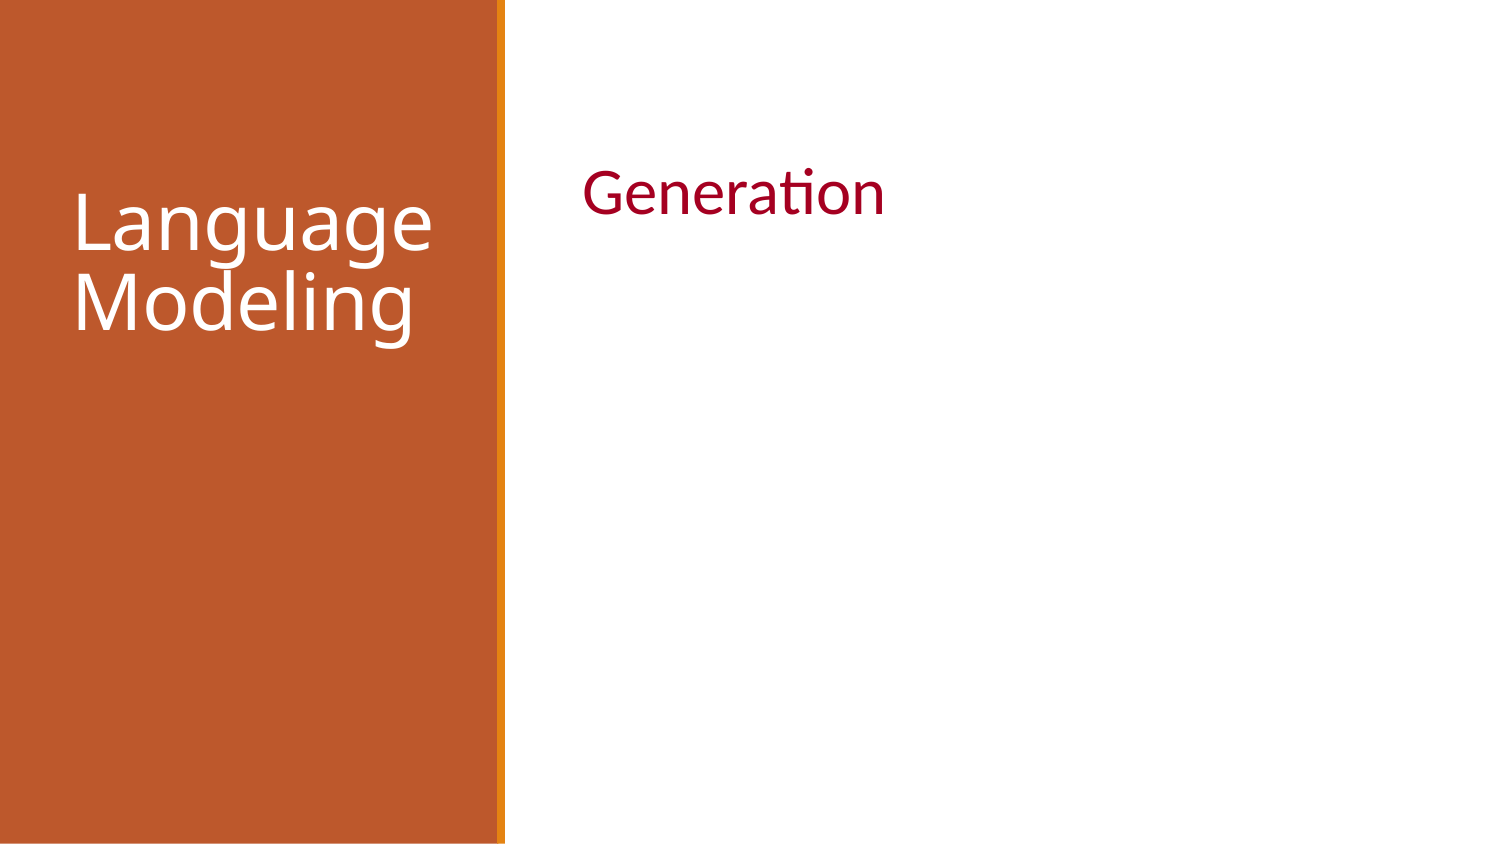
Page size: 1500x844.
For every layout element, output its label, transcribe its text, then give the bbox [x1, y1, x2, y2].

title Language Modeling [56, 73, 451, 355]
list Generation [567, 90, 1390, 737]
